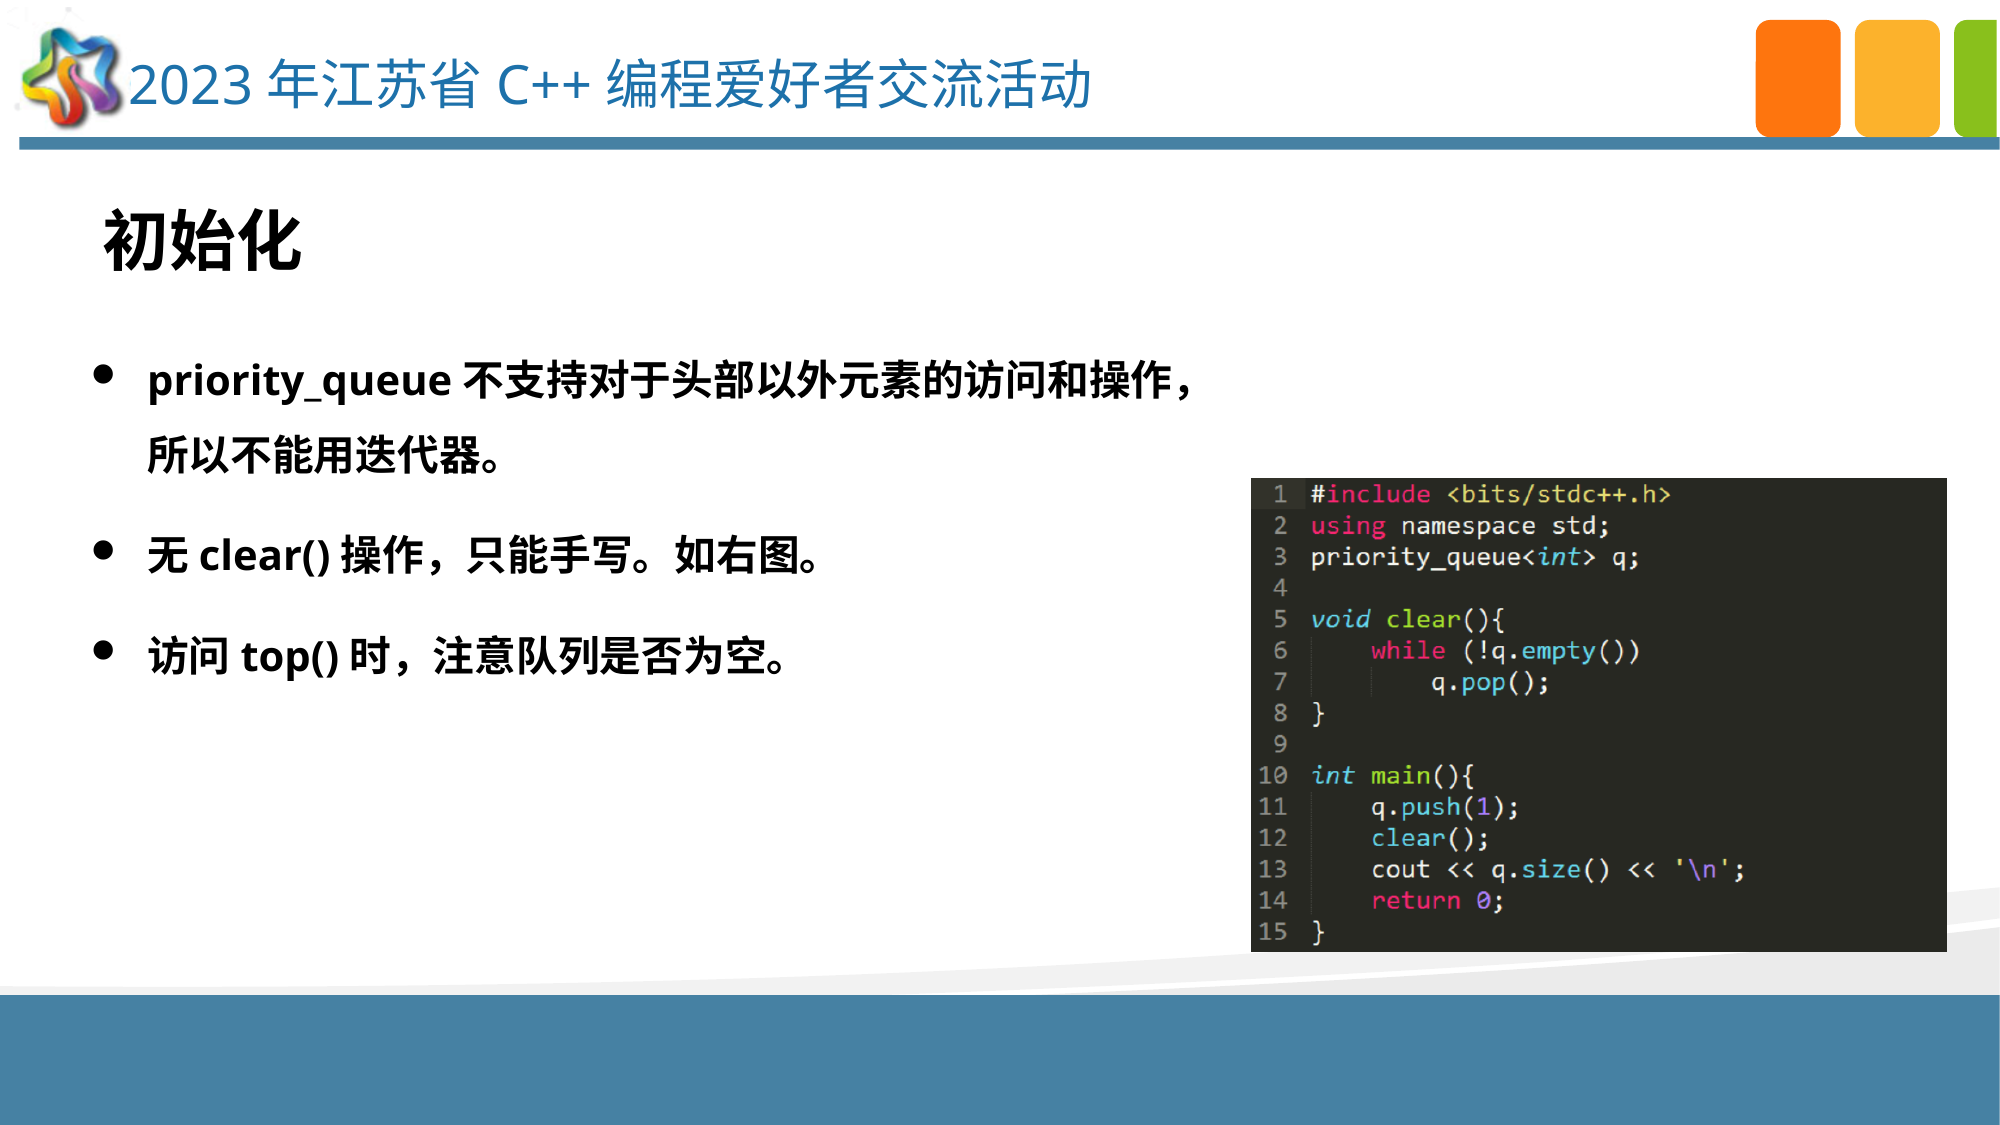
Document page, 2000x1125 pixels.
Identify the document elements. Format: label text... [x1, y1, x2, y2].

title 初始化 [82, 188, 1683, 402]
picture [7, 7, 131, 138]
picture [1251, 478, 1948, 952]
list priority_queue不支持对于头部以外元素的访问和操作，所以不能用迭代器。 无clear()操作，只能手写。如右图。 访问top()时，注意队列是否为空。 [70, 318, 1193, 884]
